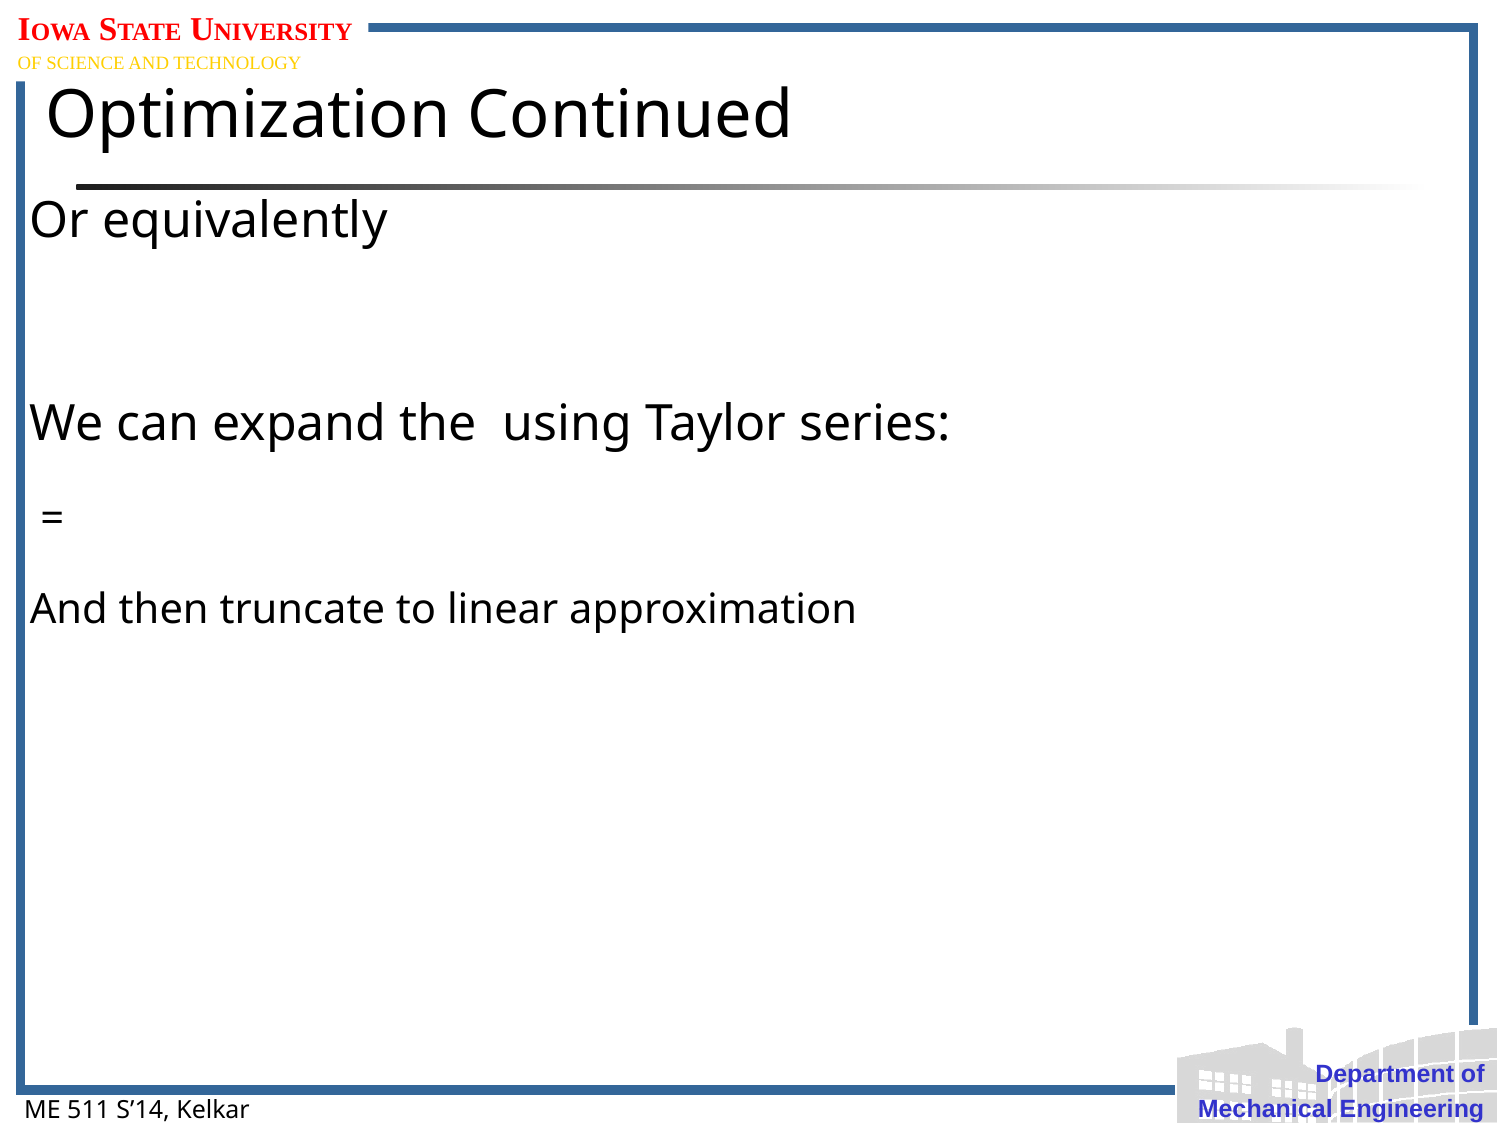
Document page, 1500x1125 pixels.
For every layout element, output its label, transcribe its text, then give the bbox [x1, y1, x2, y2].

title Optimization Continued [44, 77, 1466, 187]
